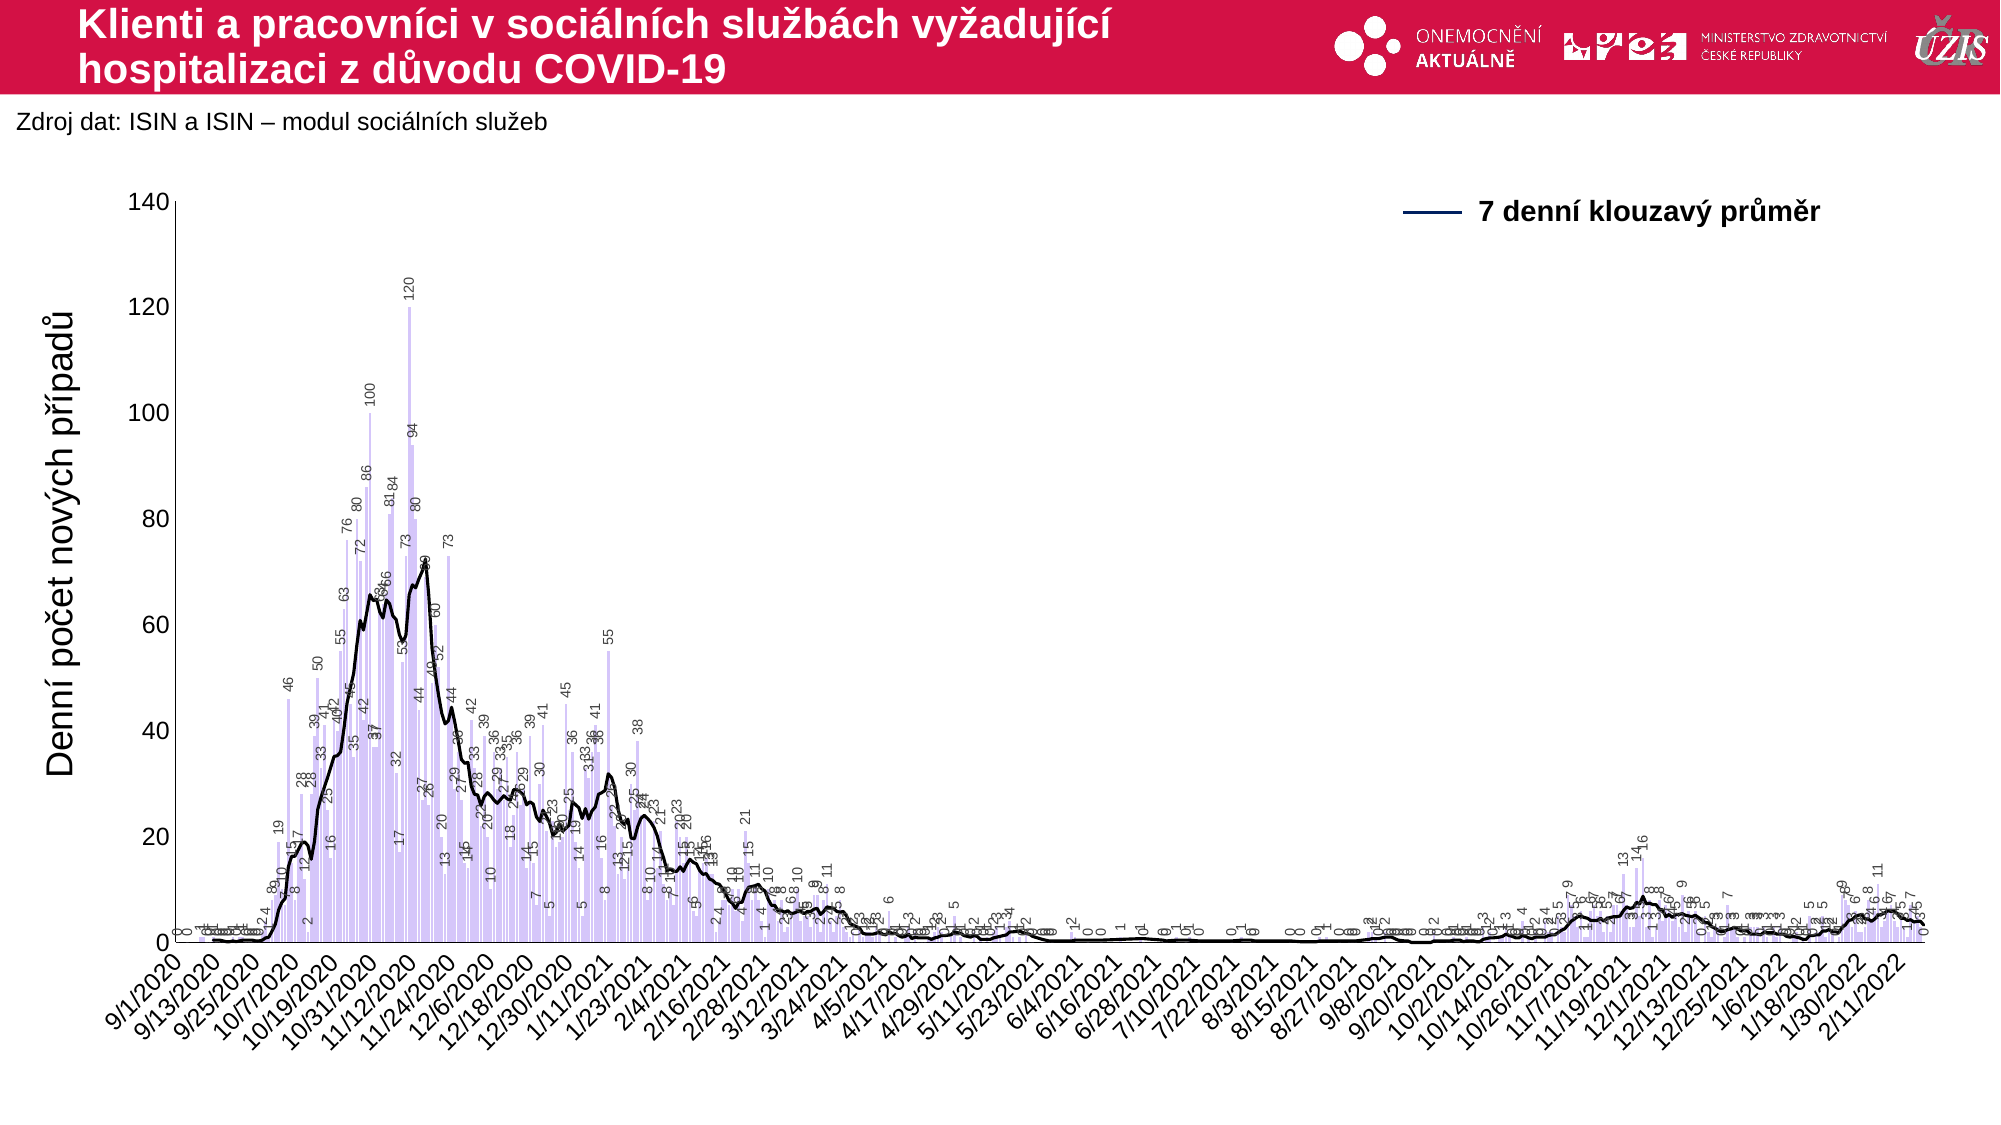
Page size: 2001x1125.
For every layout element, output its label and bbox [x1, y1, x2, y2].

picture [1334, 16, 1542, 76]
text_box [27, 295, 82, 794]
title [62, 0, 1265, 95]
chart [82, 168, 1973, 1090]
picture [1915, 15, 1989, 66]
text_box [1, 98, 564, 143]
picture [1563, 31, 1888, 60]
